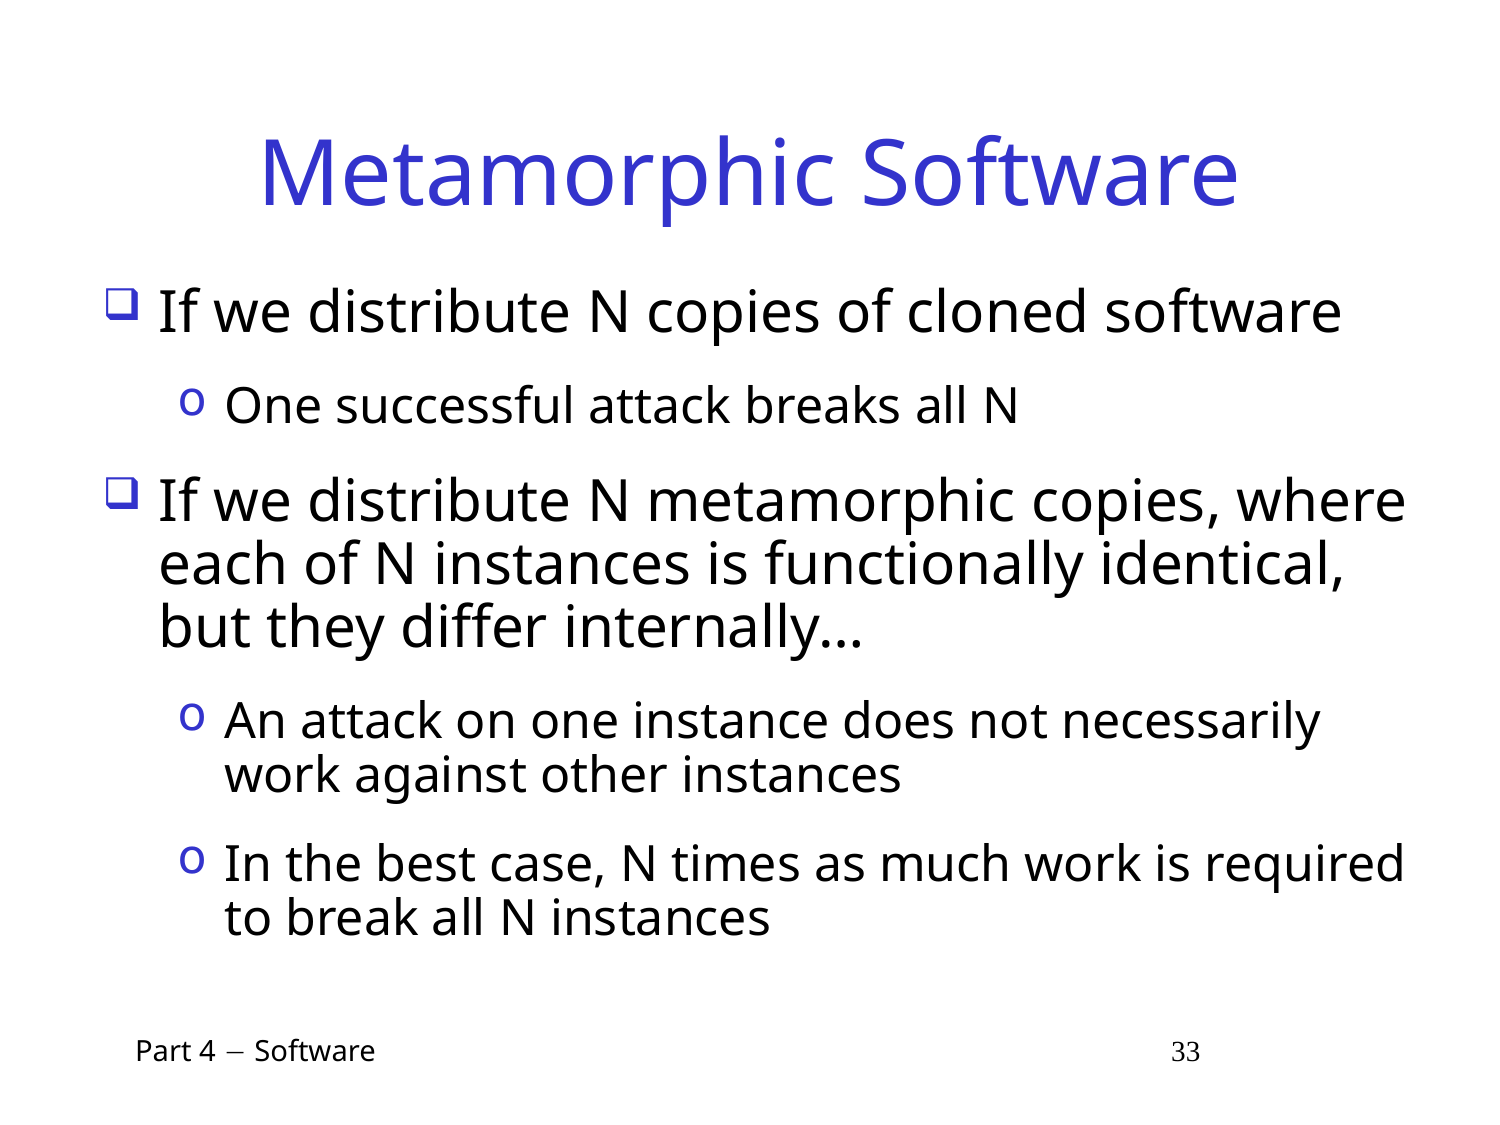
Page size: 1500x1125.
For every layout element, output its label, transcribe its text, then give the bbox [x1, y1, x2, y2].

title Metamorphic Software [112, 74, 1388, 263]
footer Part 4  Software 33 [112, 1024, 1401, 1101]
list If we distribute N copies of cloned software One successful attack breaks all N If we distribute N metamorphic copies, where each of N instances is functionally identical, but they differ internally… An attack on one instance does not necessarily work against other instances In the best case, N times as much work is required to break all N instances [87, 274, 1438, 1013]
